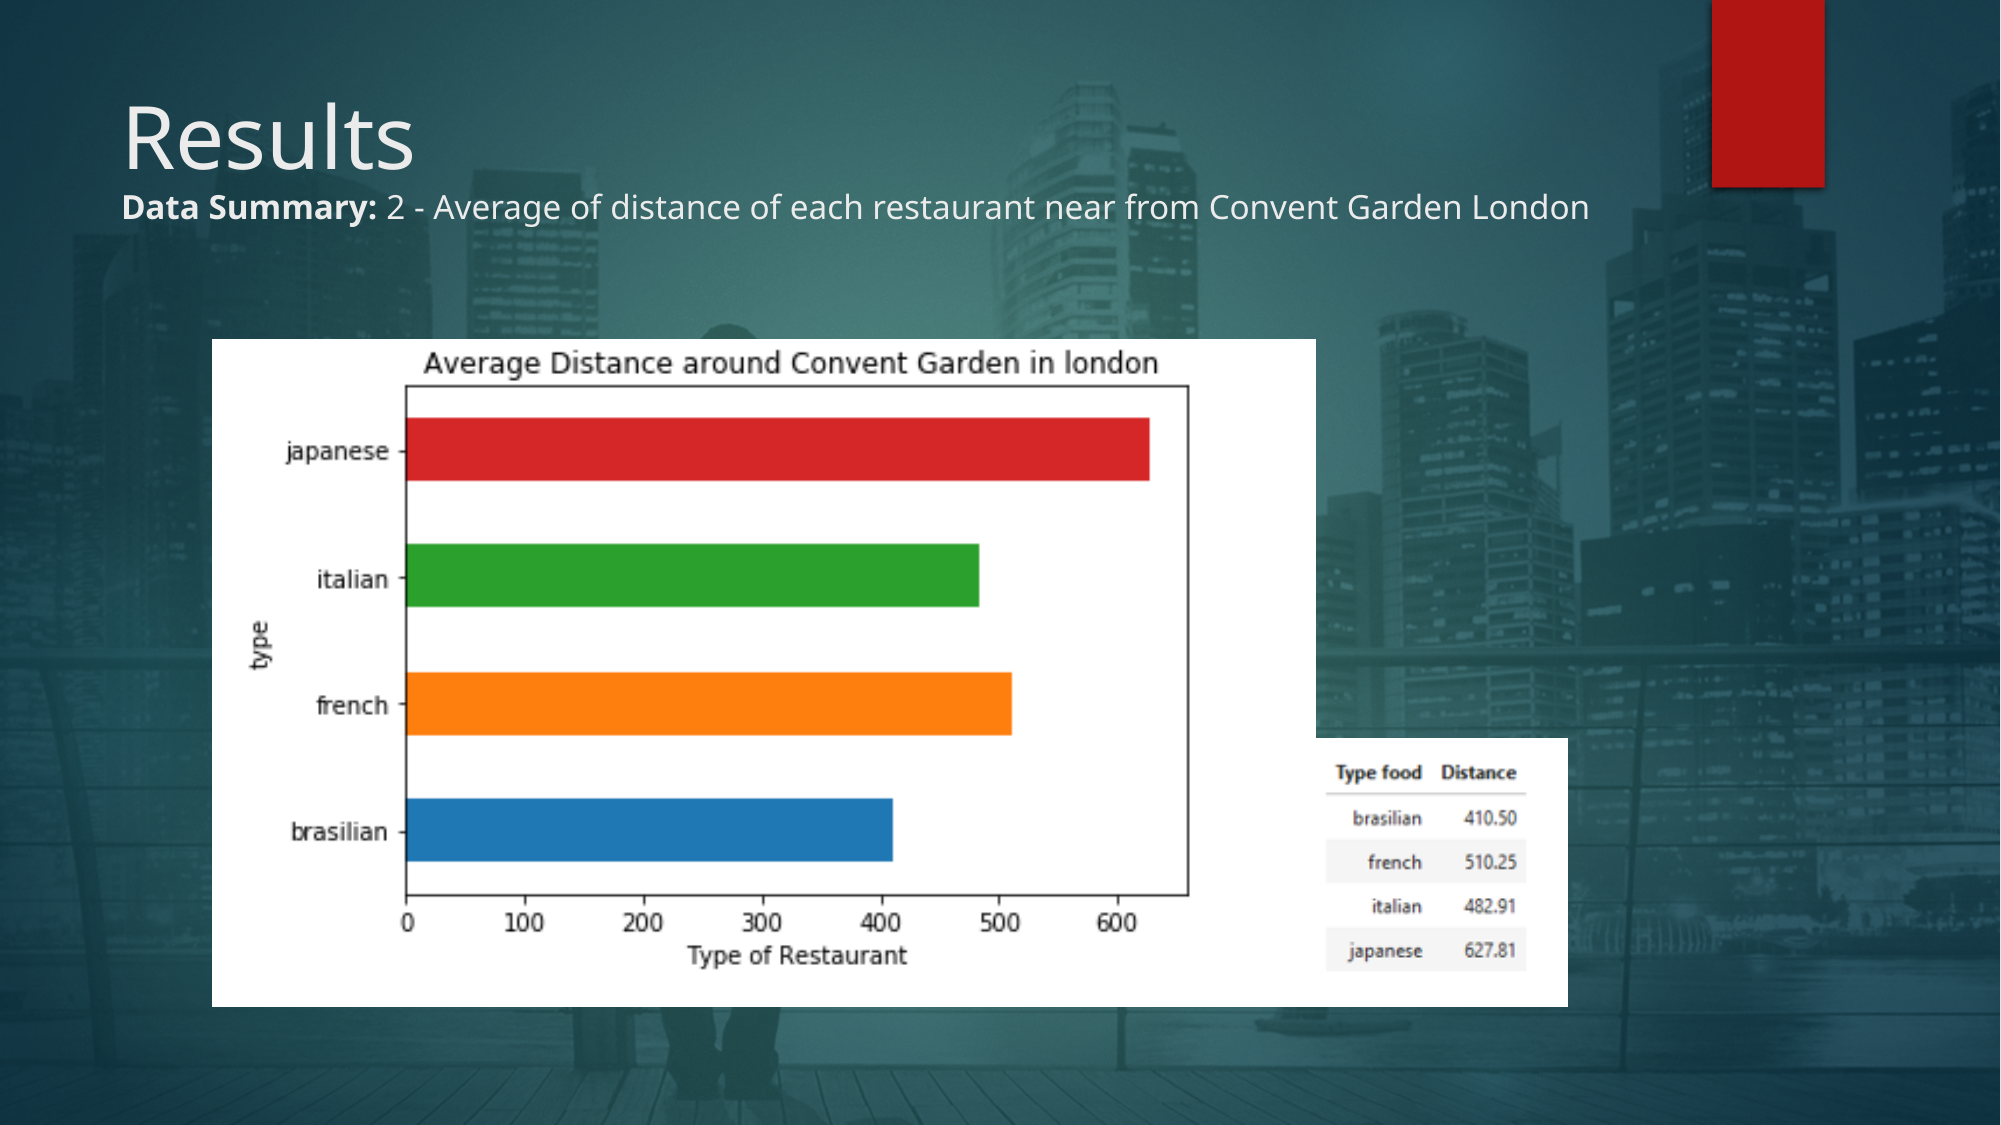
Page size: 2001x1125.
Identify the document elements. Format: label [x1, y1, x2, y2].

picture [0, 0, 2000, 1125]
list [212, 339, 1316, 1007]
